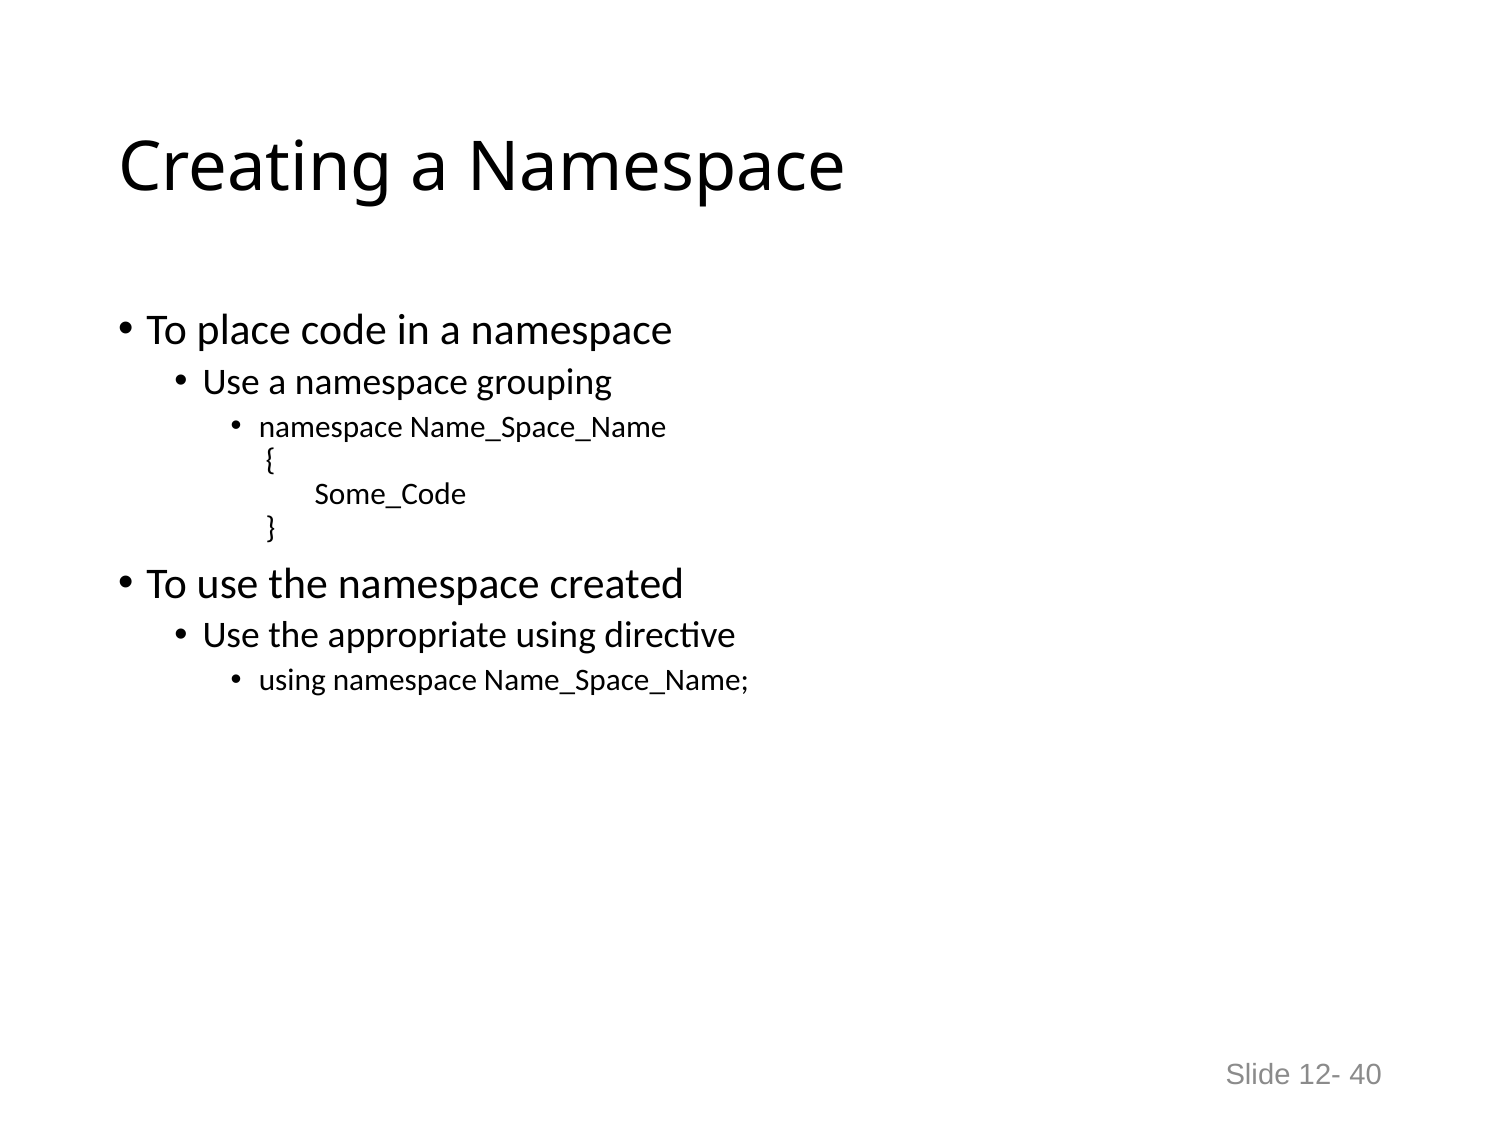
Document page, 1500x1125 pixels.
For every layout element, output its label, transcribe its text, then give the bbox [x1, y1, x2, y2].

title Creating a Namespace [103, 59, 1397, 278]
slide_number Slide 12- 40 [1059, 1042, 1397, 1103]
list To place code in a namespace Use a namespace grouping namespace Name_Space_Name { Some_Code } To use the namespace created Use the appropriate using directive using namespace Name_Space_Name; [103, 299, 1397, 763]
